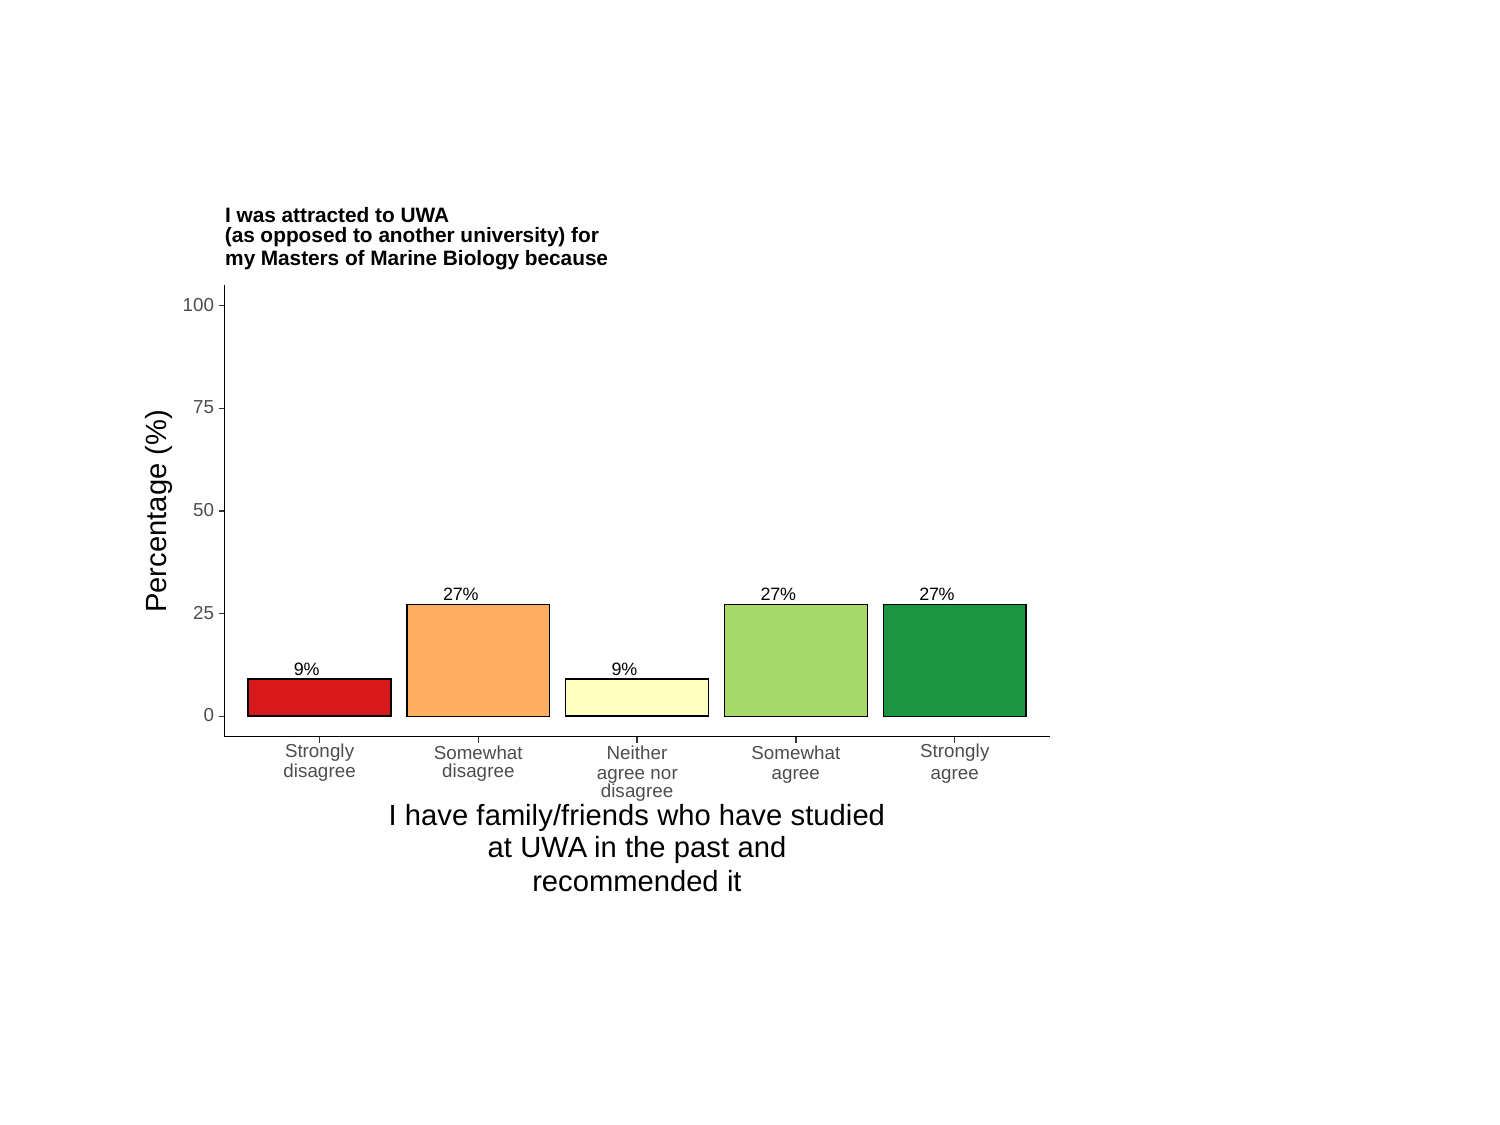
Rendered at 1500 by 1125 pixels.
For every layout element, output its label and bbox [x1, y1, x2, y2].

text_box [149, 149, 1051, 901]
